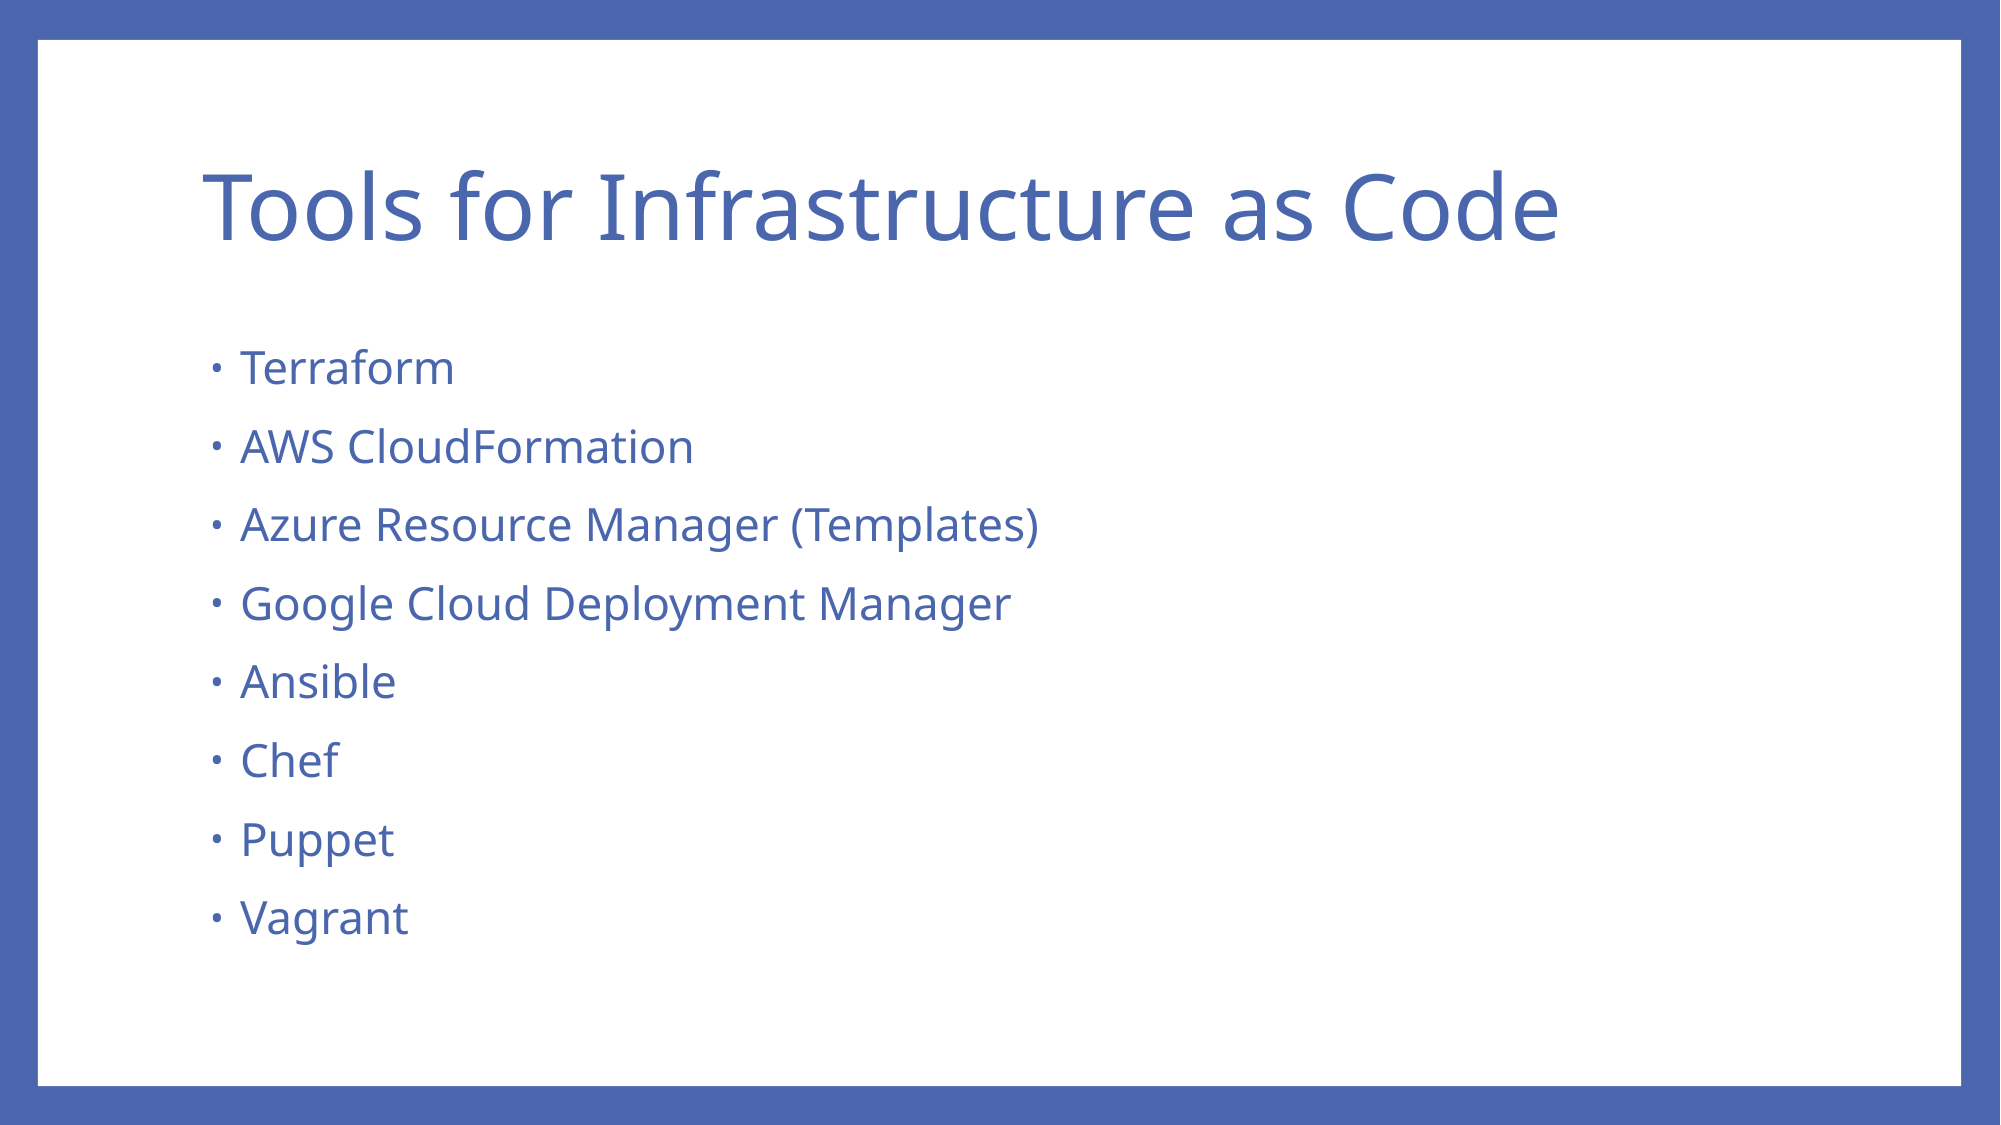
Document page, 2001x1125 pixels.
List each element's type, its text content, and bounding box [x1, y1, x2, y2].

list Terraform AWS CloudFormation Azure Resource Manager (Templates) Google Cloud Deployment Manager Ansible Chef Puppet Vagrant [187, 337, 1808, 1000]
title Tools for Infrastructure as Code [187, 99, 1808, 323]
